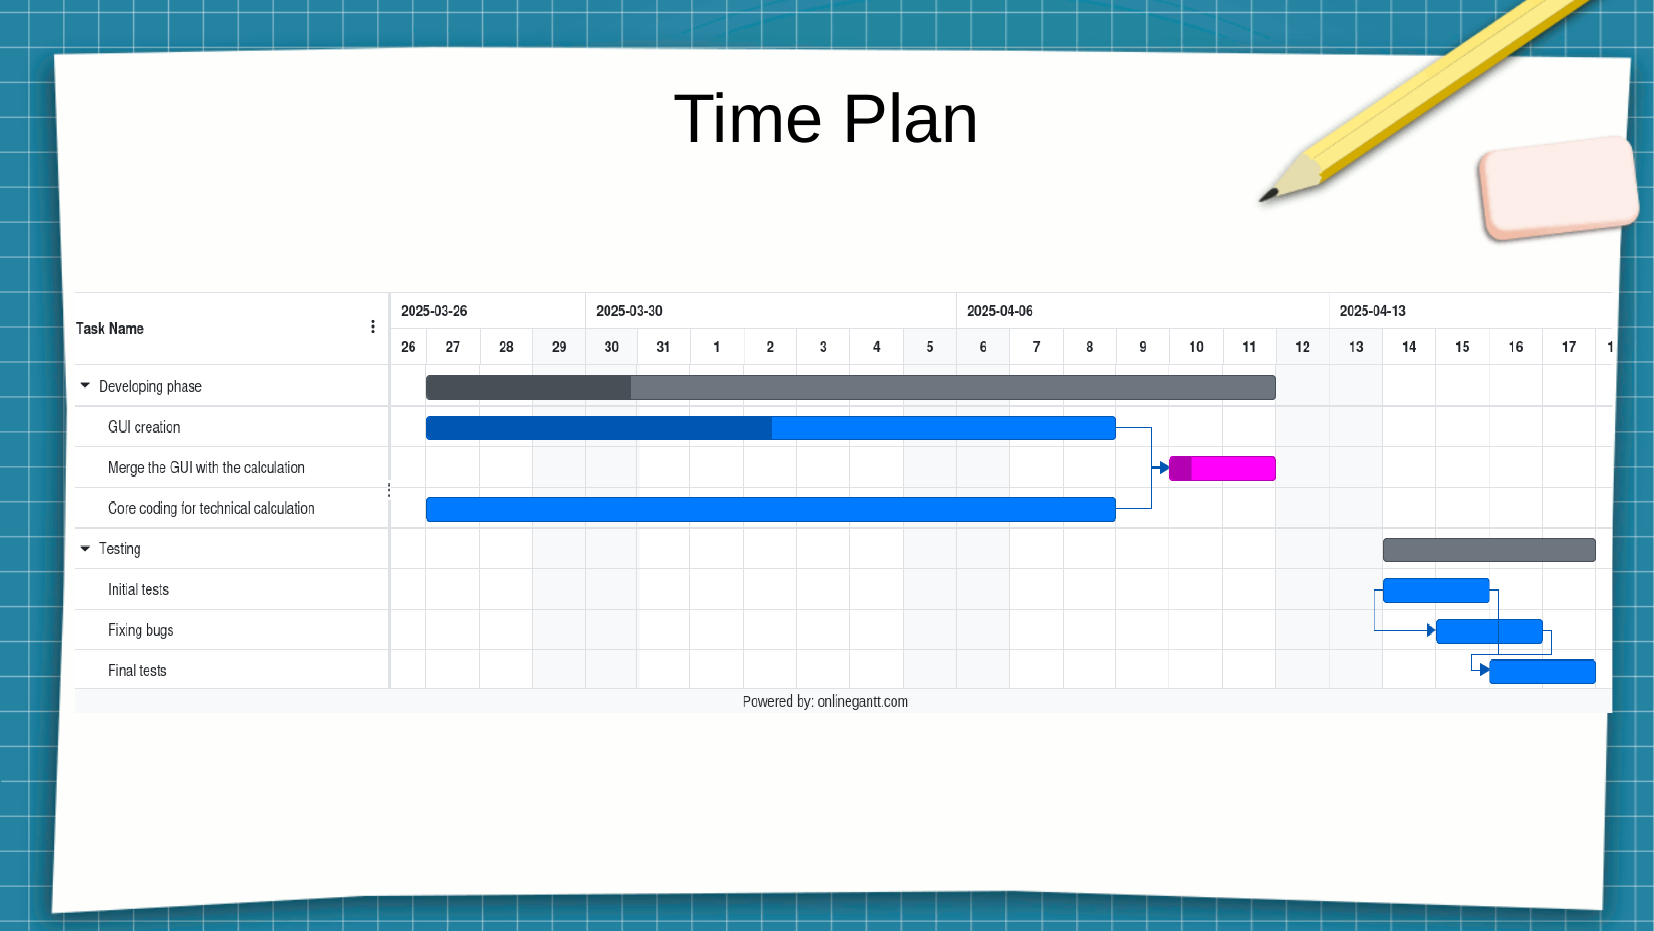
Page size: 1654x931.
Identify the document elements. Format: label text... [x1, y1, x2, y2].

picture [0, 0, 1654, 931]
title Time Plan [82, 37, 1571, 193]
